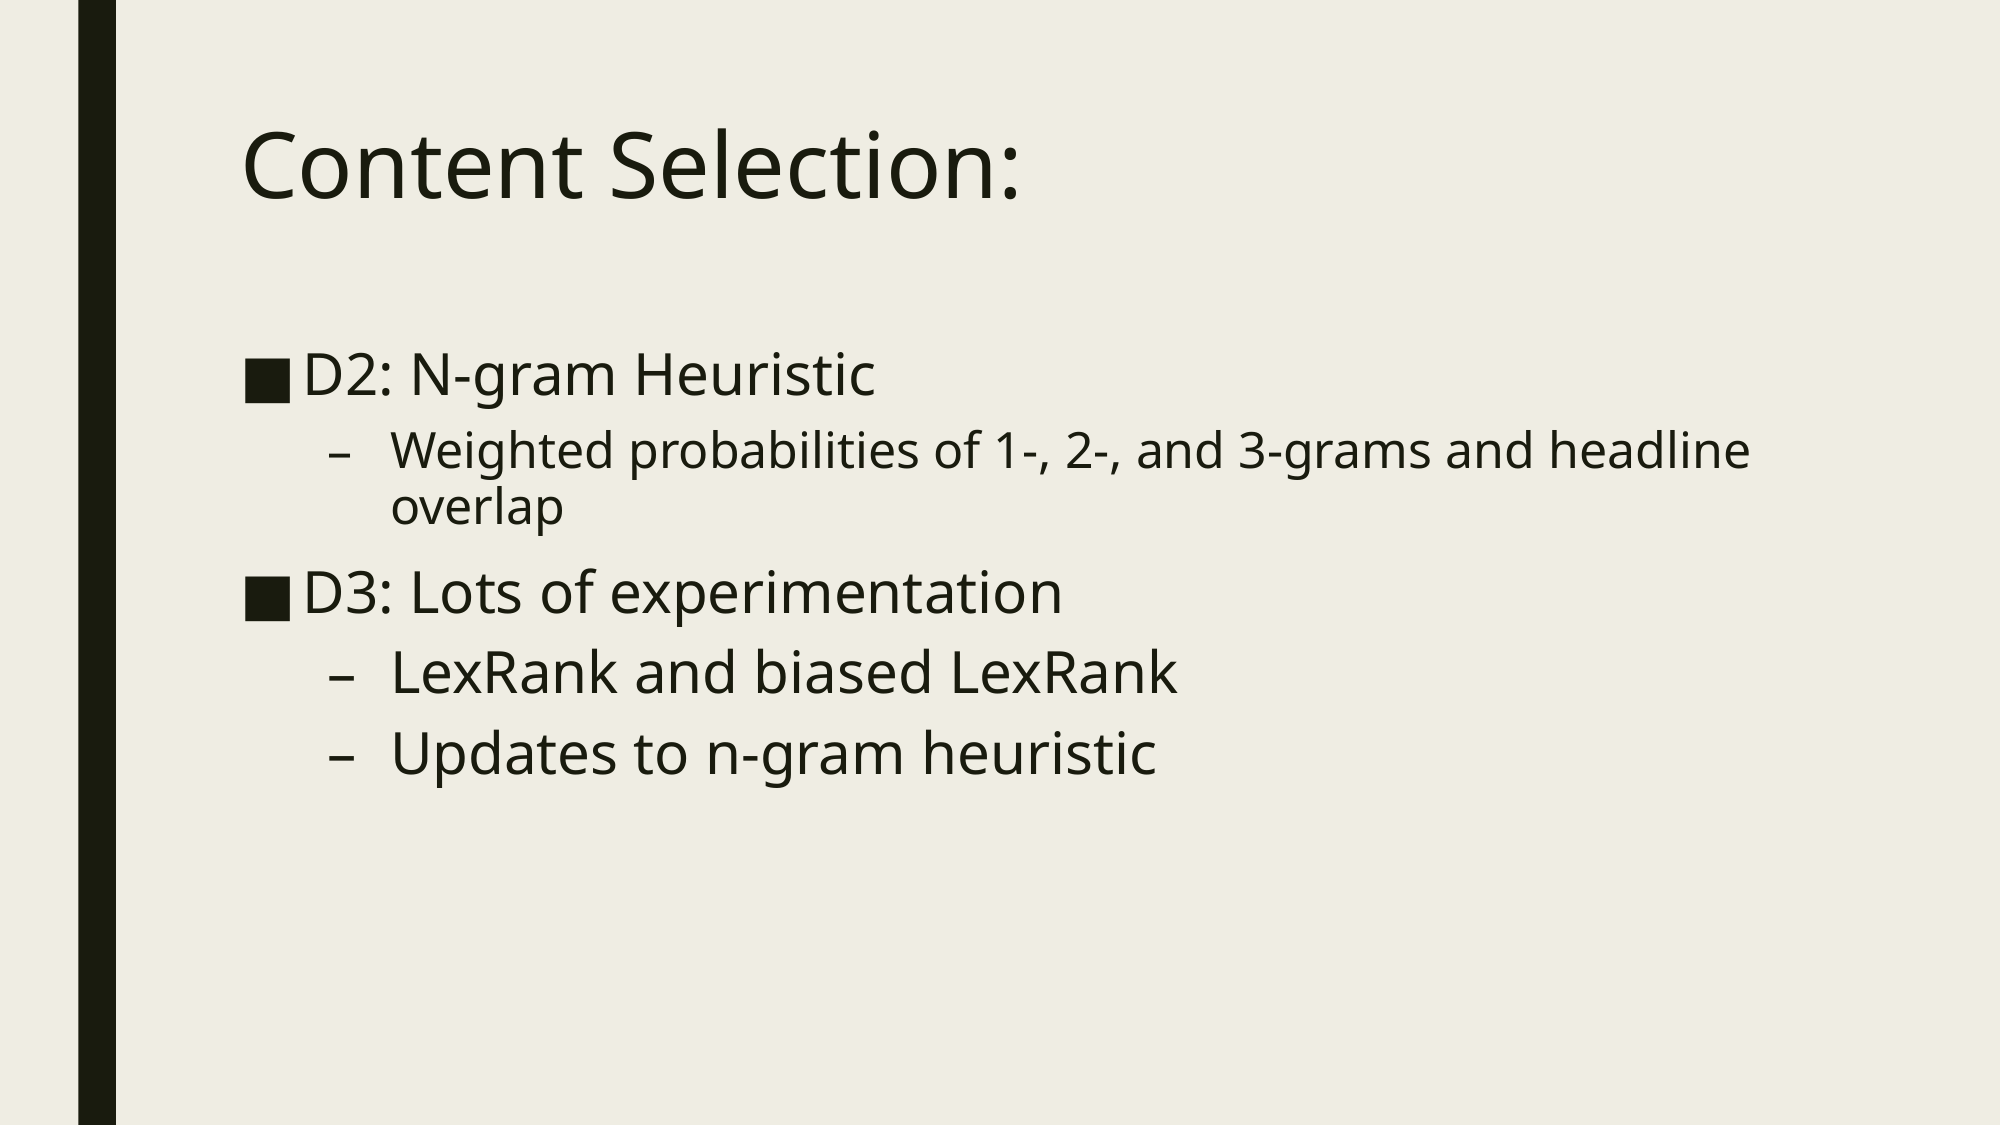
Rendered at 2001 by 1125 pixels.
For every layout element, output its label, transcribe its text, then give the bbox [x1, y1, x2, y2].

list D2: N-gram Heuristic Weighted probabilities of 1-, 2-, and 3-grams and headline overlap D3: Lots of experimentation LexRank and biased LexRank Updates to n-gram heuristic [225, 335, 1800, 1088]
title Content Selection: [225, 112, 1800, 246]
